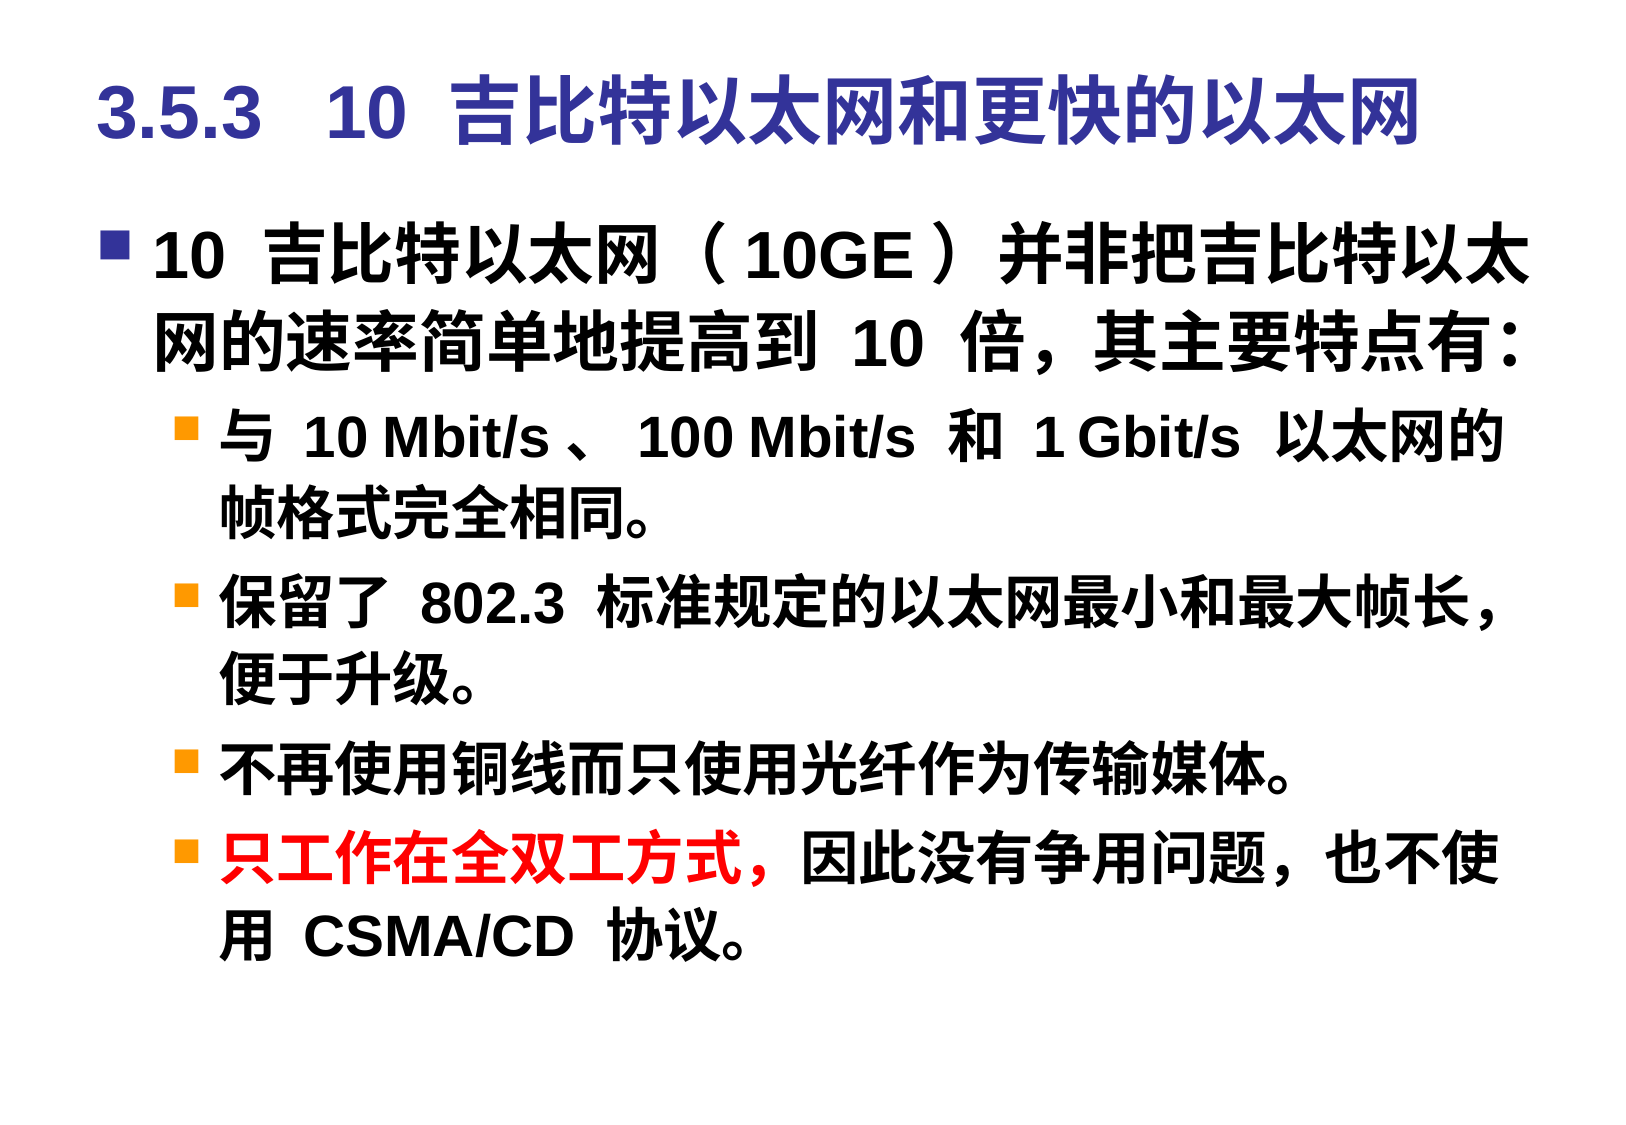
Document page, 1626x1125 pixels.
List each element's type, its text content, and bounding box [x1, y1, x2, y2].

list 10 吉比特以太网（10GE）并非把吉比特以太网的速率简单地提高到 10 倍，其主要特点有： 与 10 Mbit/s、100 Mbit/s 和 1 Gbit/s 以太网的帧格式完全相同。 保留了 802.3 标准规定的以太网最小和最大帧长，便于升级。 不再使用铜线而只使用光纤作为传输媒体。 只工作在全双工方式，因此没有争用问题，也不使用 CSMA/CD 协议。 [81, 196, 1569, 1006]
title 3.5.3 10 吉比特以太网和更快的以太网 [81, 30, 1569, 161]
